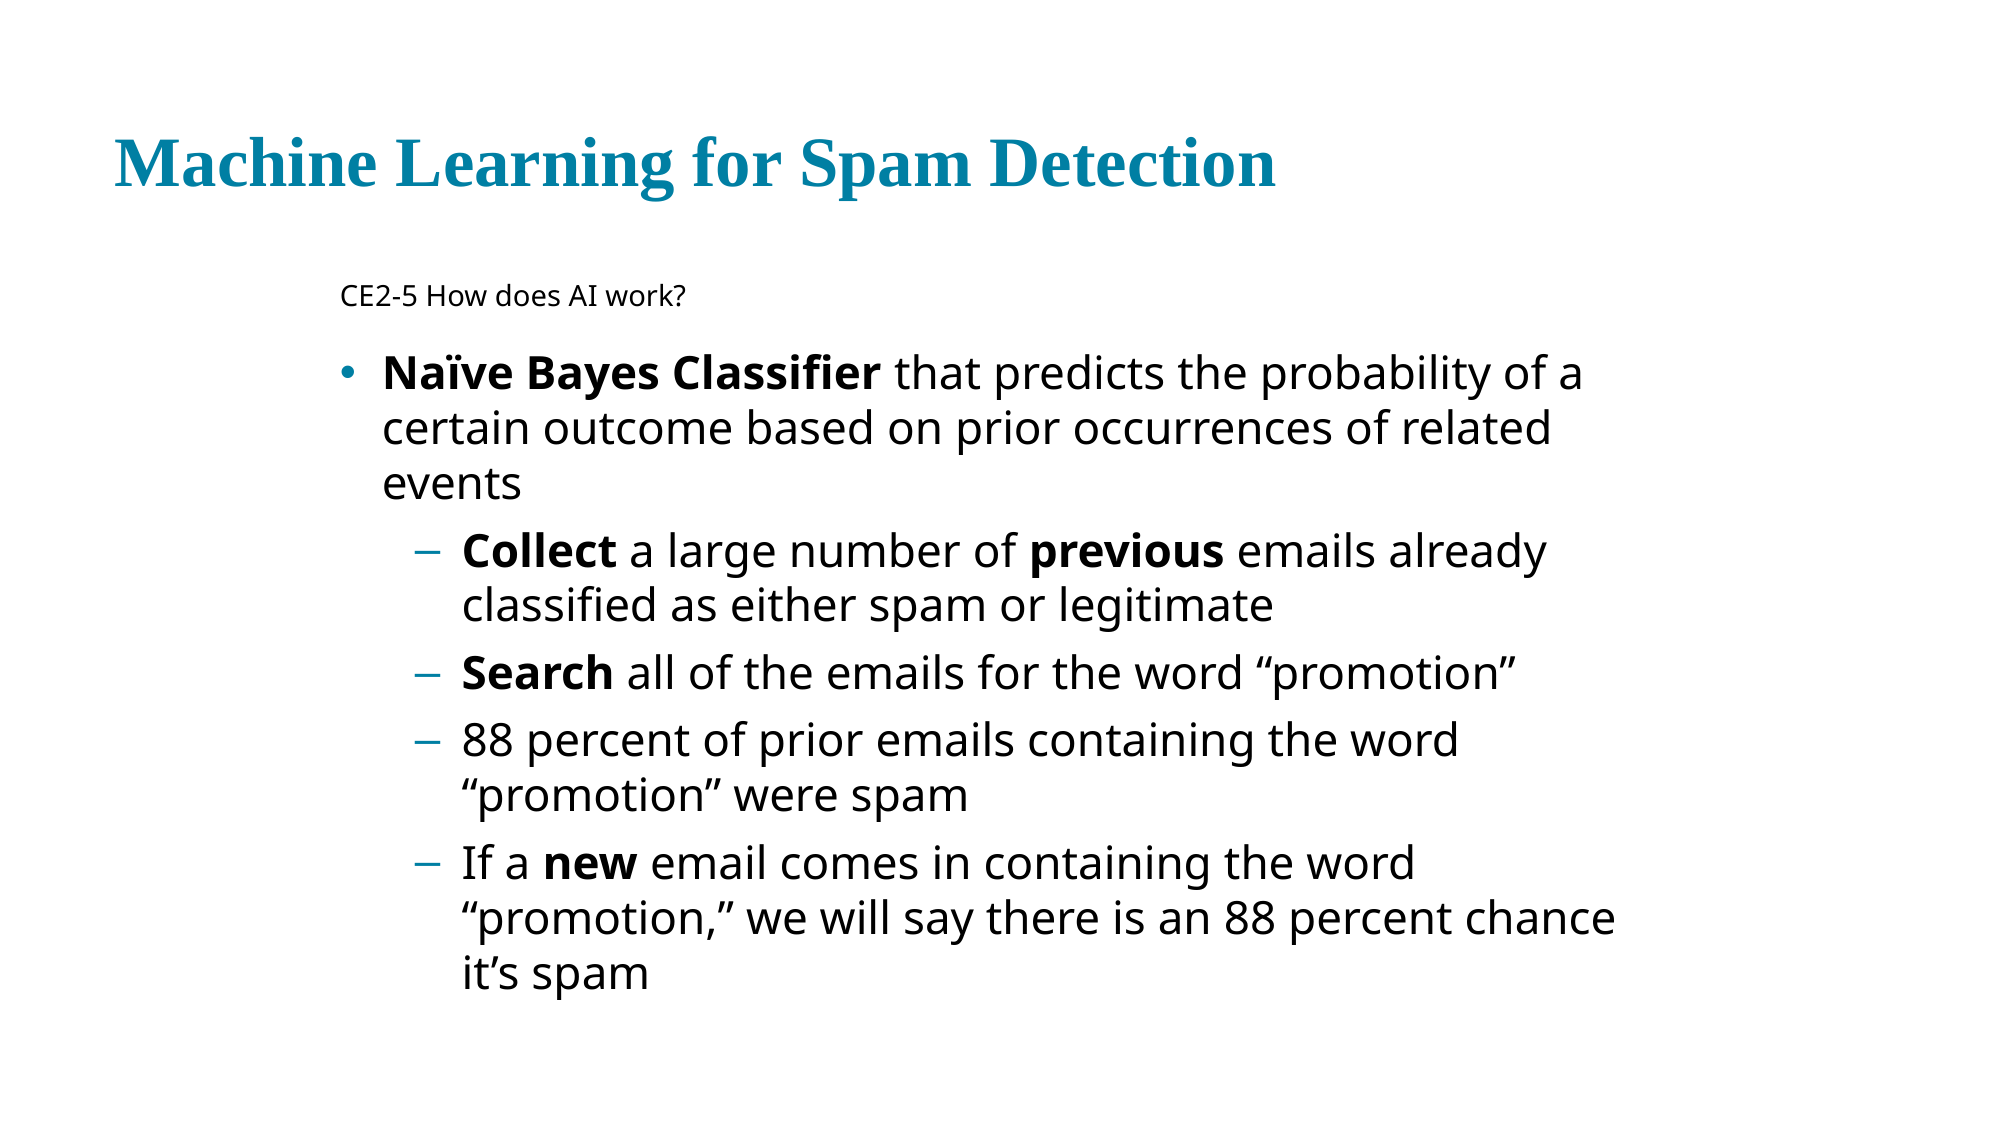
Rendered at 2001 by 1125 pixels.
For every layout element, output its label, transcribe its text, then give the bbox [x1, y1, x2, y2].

list CE 2-5 How does A I work? Naïve Bayes Classifier that predicts the probability of a certain outcome based on prior occurrences of related events Collect a large number of previous emails already classified as either spam or legitimate Search all of the emails for the word “promotion” 88 percent of prior emails containing the word “promotion” were spam If a new email comes in containing the word “promotion,” we will say there is an 88 percent chance it’s spam [324, 262, 1675, 1005]
title Machine Learning for Spam Detection [99, 35, 1900, 216]
